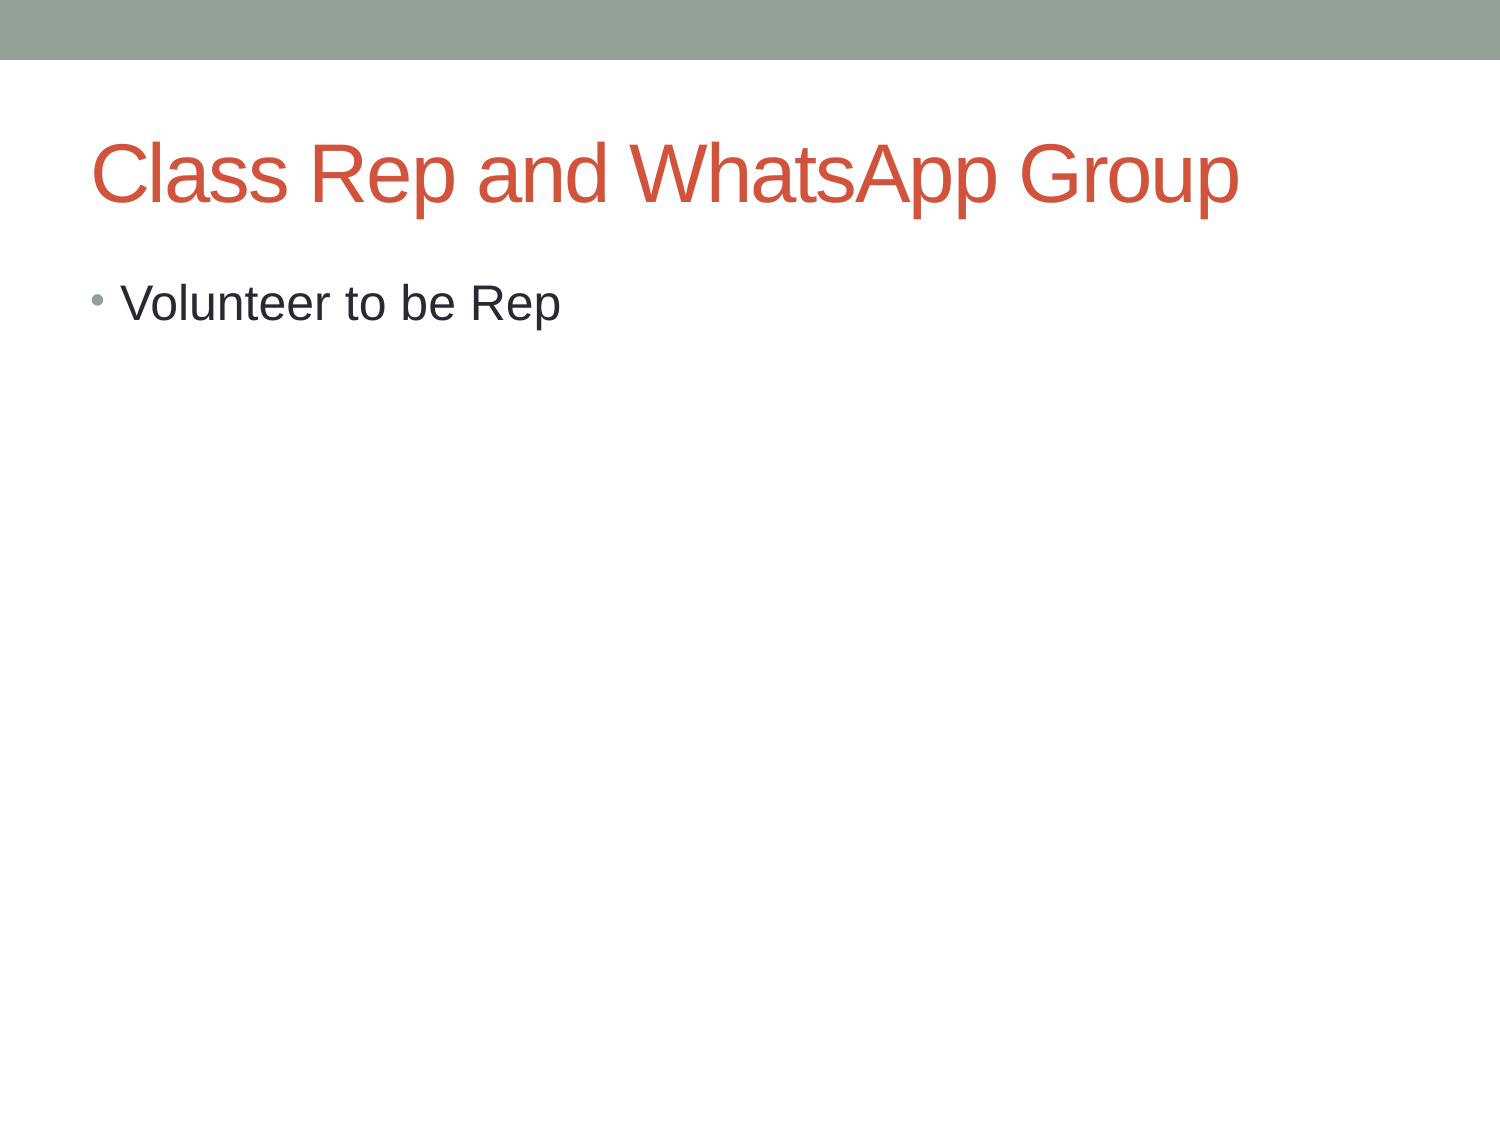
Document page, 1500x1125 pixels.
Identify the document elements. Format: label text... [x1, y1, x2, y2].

list Volunteer to be Rep [75, 262, 1425, 1063]
title Class Rep and WhatsApp Group [75, 87, 1425, 250]
